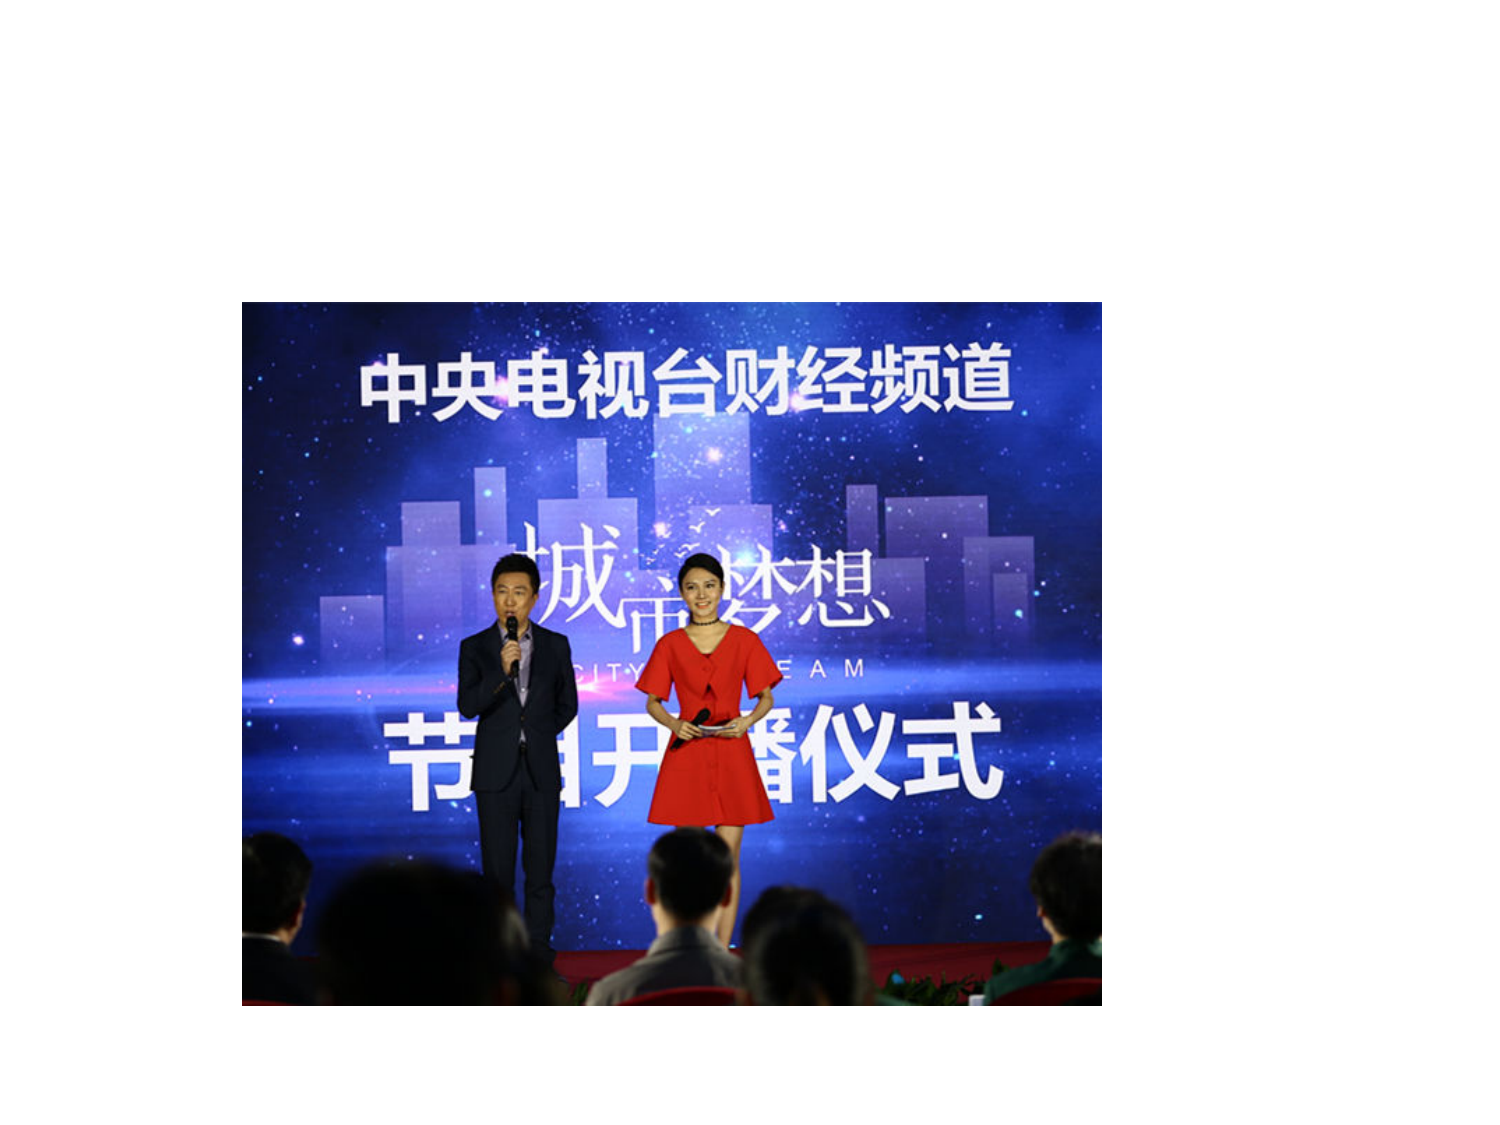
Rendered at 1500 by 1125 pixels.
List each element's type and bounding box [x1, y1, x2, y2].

picture [241, 302, 1102, 1006]
